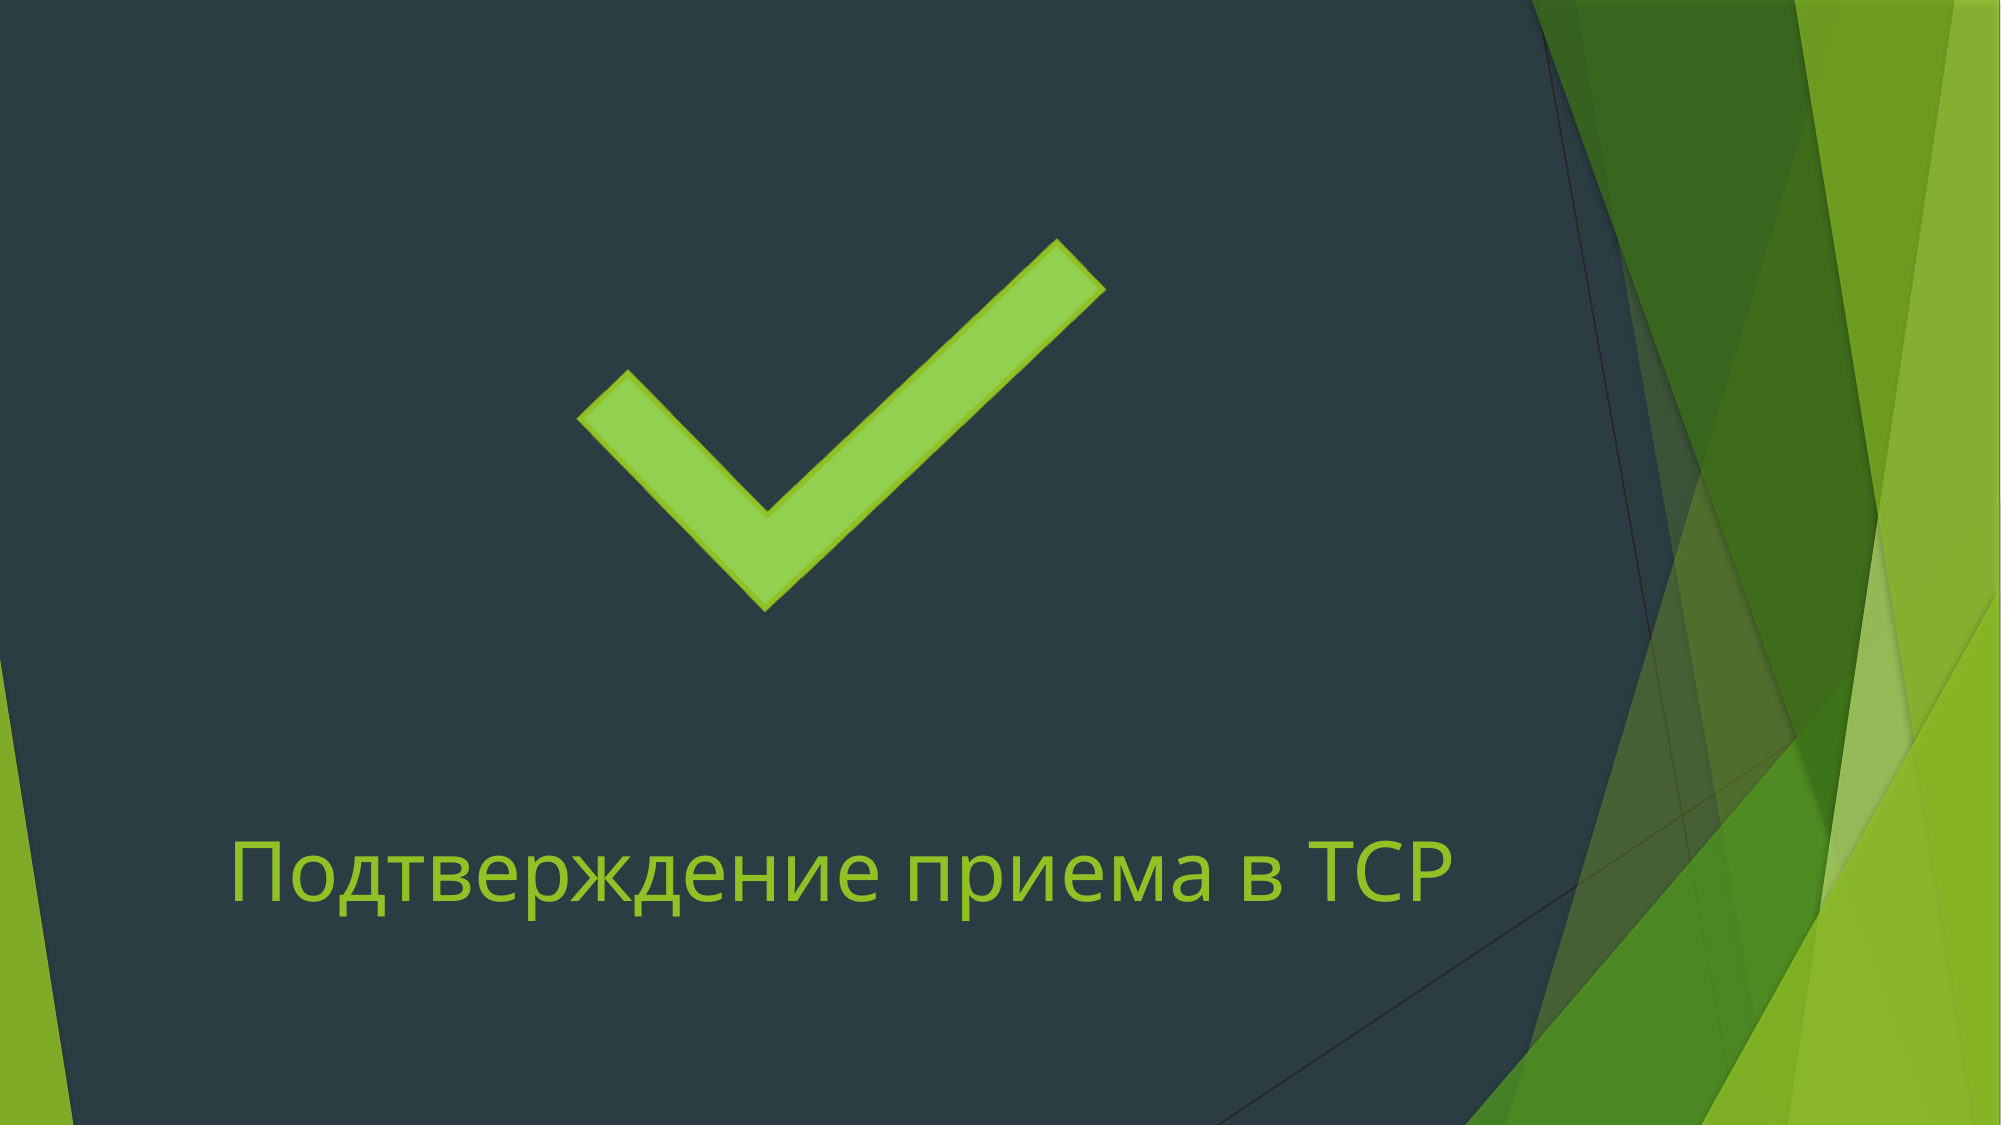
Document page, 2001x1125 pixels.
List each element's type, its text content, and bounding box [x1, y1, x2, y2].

picture [570, 152, 1113, 695]
title Подтверждение приема в TCP [161, 746, 1522, 927]
